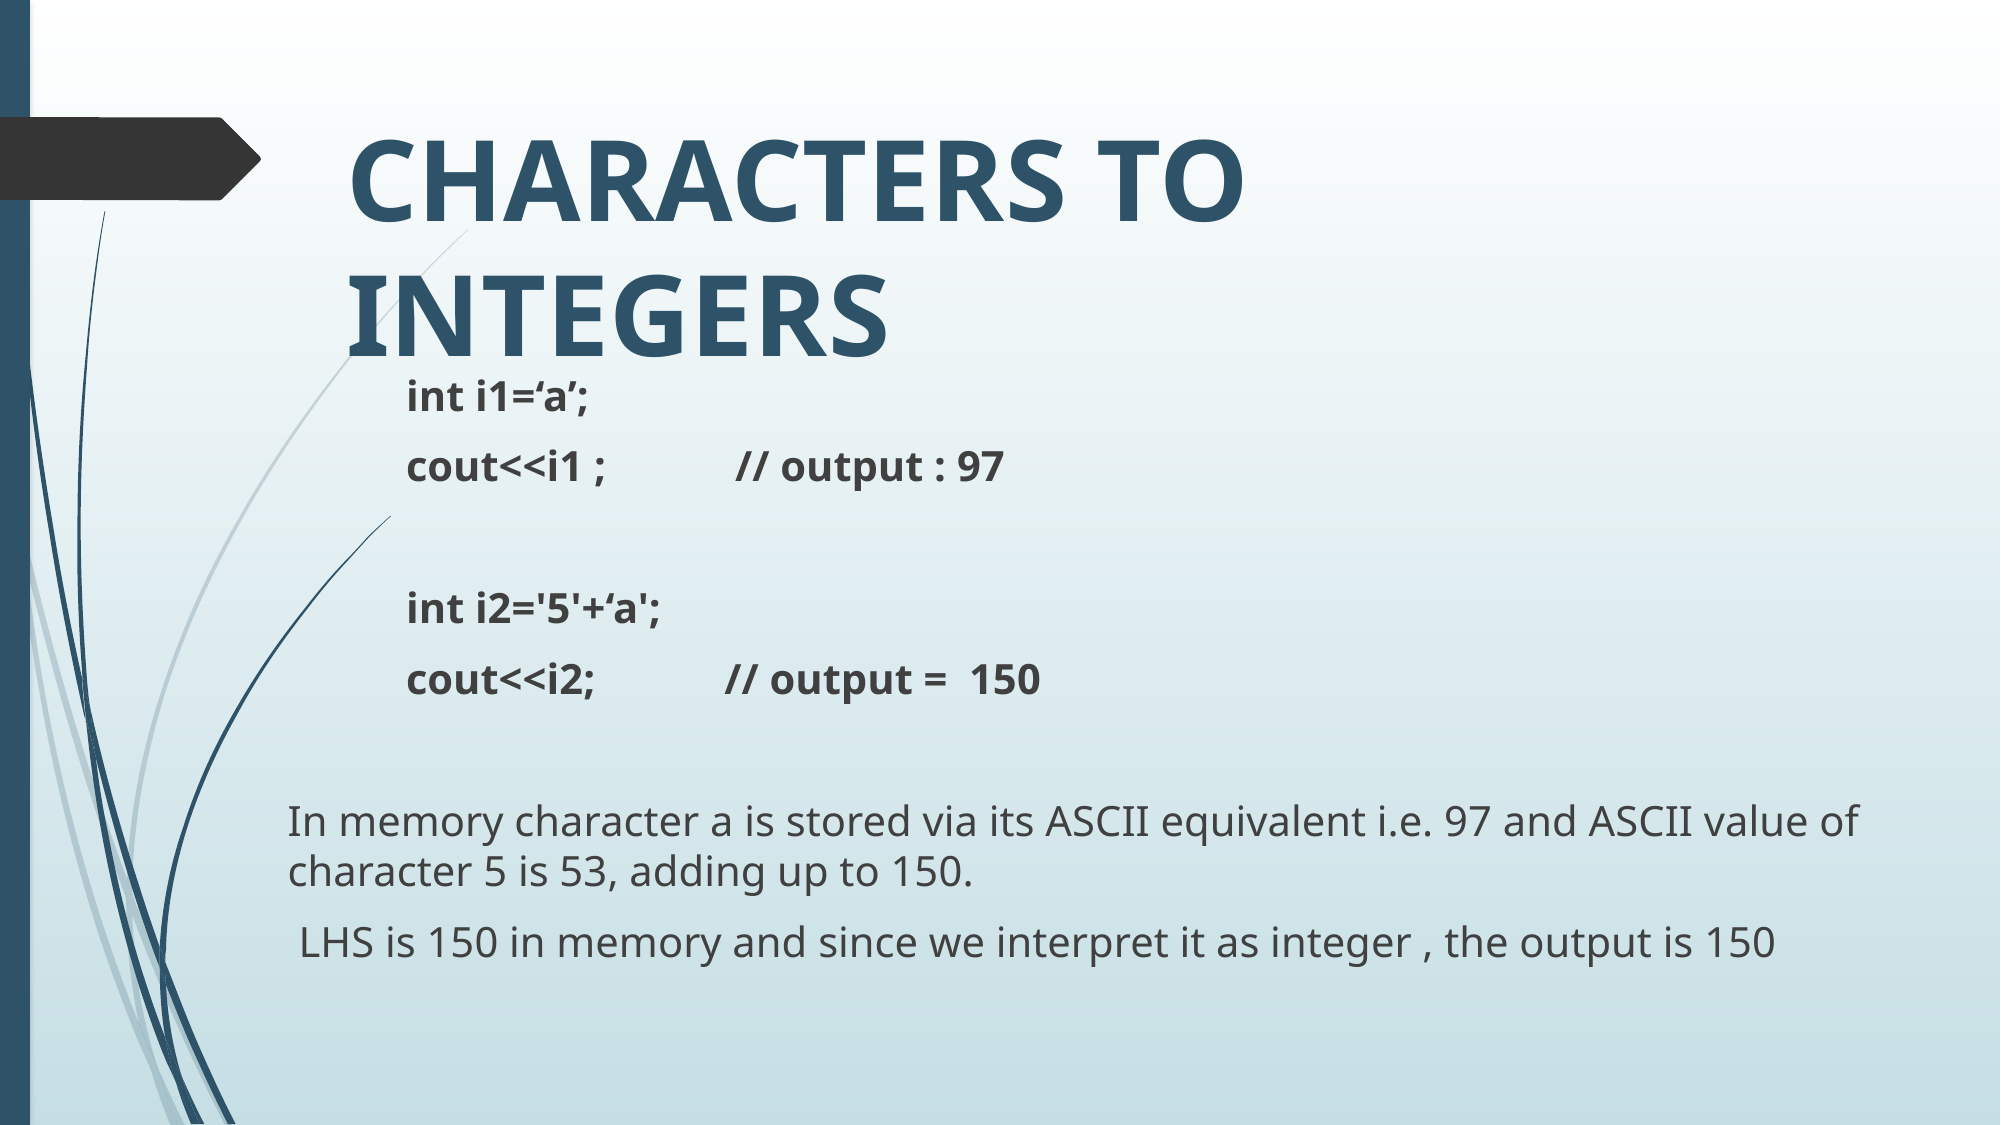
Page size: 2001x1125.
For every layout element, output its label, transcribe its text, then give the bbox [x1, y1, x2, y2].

list int i1=‘a’; cout<<i1 ; // output : 97 int i2='5'+‘a'; cout<<i2; // output = 150 In memory character a is stored via its ASCII equivalent i.e. 97 and ASCII value of character 5 is 53, adding up to 150. LHS is 150 in memory and since we interpret it as integer , the output is 150 [272, 361, 1937, 982]
text_box CHARACTERS TO INTEGERS [331, 101, 1822, 386]
